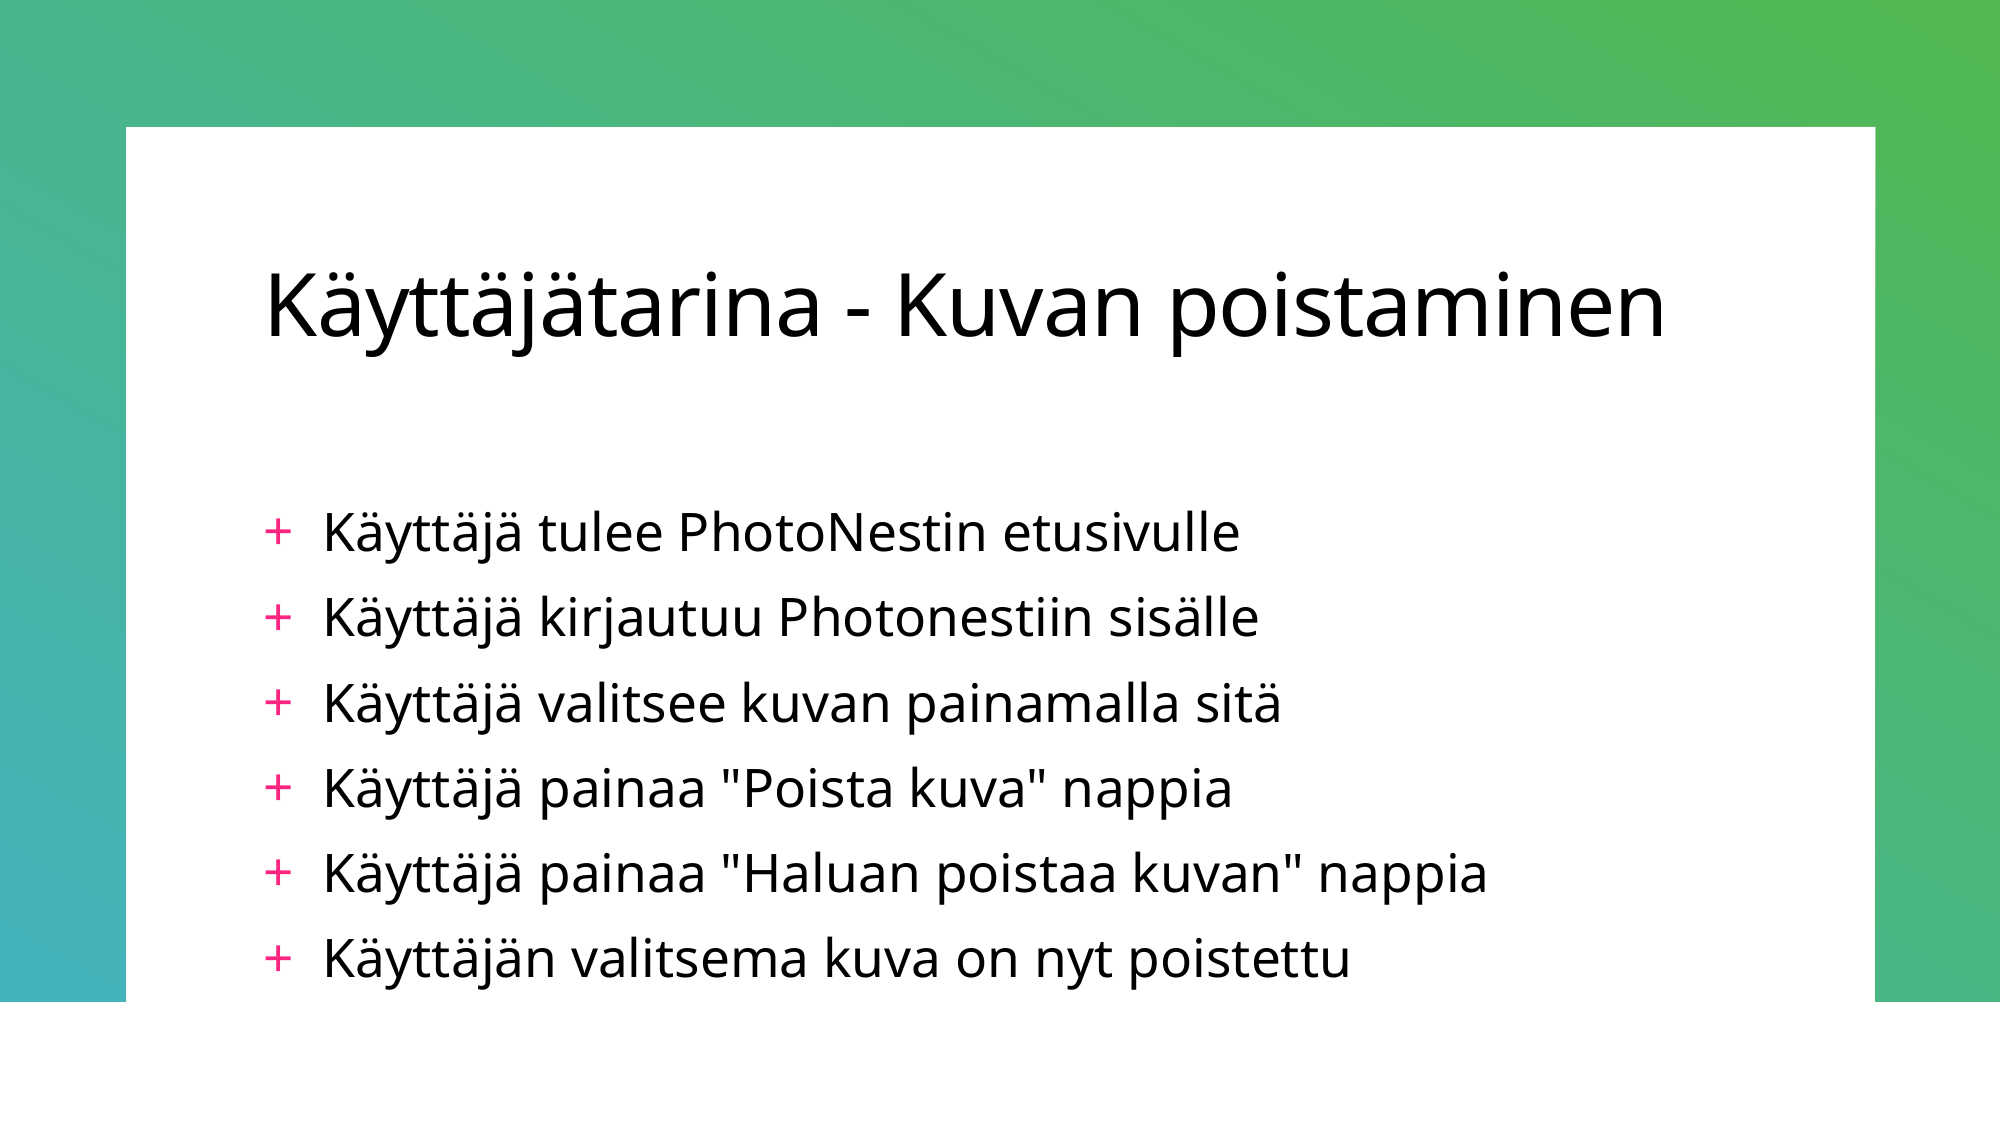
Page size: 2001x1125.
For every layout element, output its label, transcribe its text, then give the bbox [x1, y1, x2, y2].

title Käyttäjätarina - Kuvan poistaminen [248, 248, 1749, 470]
list Käyttäjä tulee PhotoNestin etusivulle Käyttäjä kirjautuu Photonestiin sisälle Käyttäjä valitsee kuvan painamalla sitä Käyttäjä painaa "Poista kuva" nappia Käyttäjä painaa "Haluan poistaa kuvan" nappia Käyttäjän valitsema kuva on nyt poistettu [248, 487, 1749, 1001]
